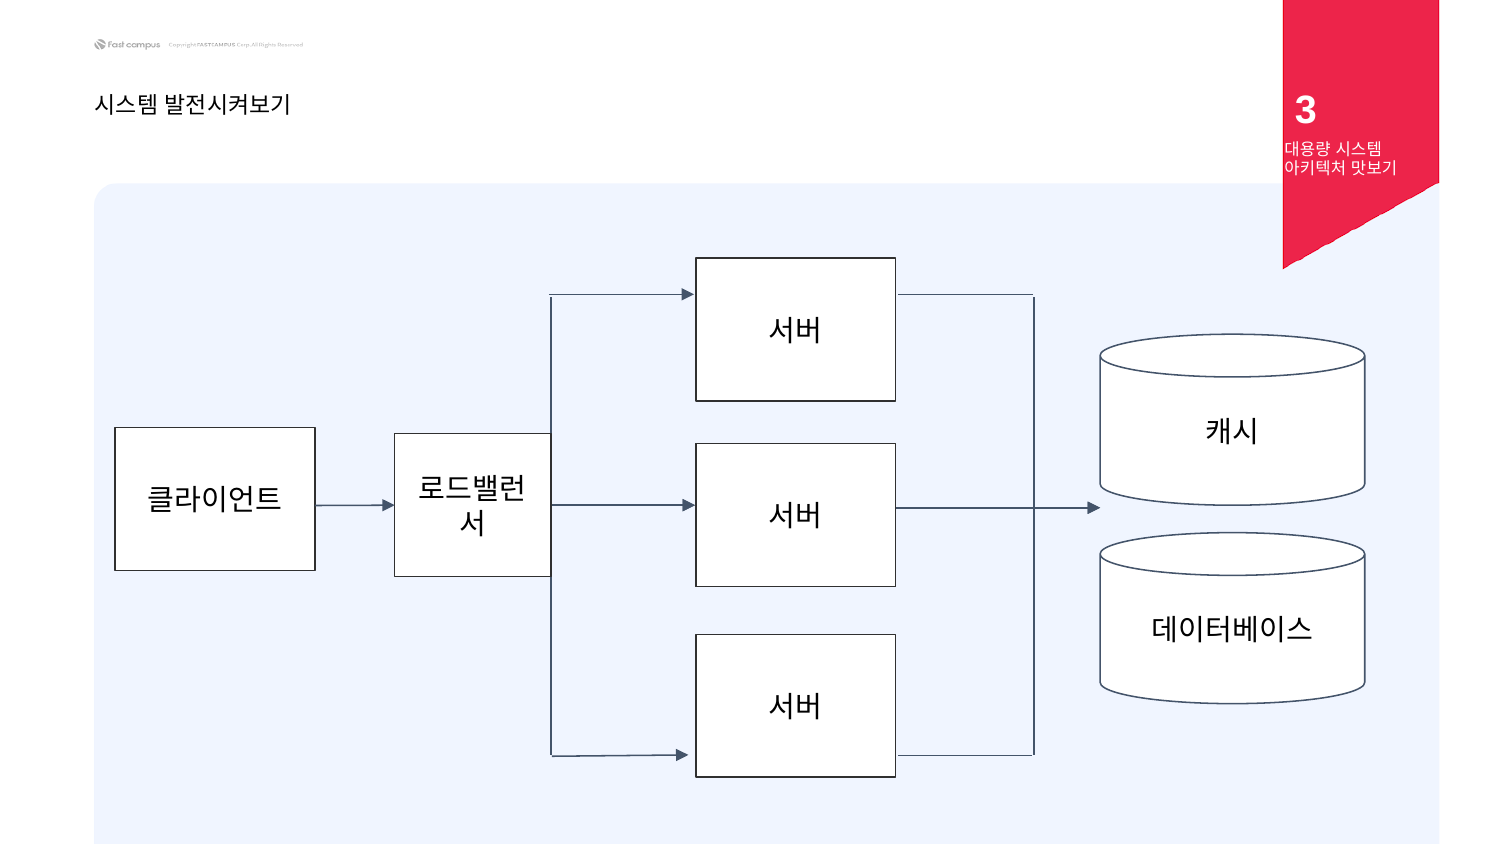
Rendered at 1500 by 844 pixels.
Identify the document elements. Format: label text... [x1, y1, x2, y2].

text_box 3 [1281, 86, 1438, 136]
text_box 시스템 발전시켜보기 [93, 89, 368, 120]
text_box 클라이언트 [115, 427, 315, 571]
text_box 서버 [696, 257, 896, 401]
text_box 캐시 [1100, 334, 1365, 506]
picture [0, 0, 1500, 844]
text_box 로드밸런서 [394, 433, 546, 577]
text_box 데이터베이스 [1100, 532, 1365, 704]
text_box 서버 [696, 443, 896, 587]
text_box 대용량 시스템 아키텍처 맛보기 [1281, 136, 1438, 184]
text_box 서버 [696, 634, 896, 778]
